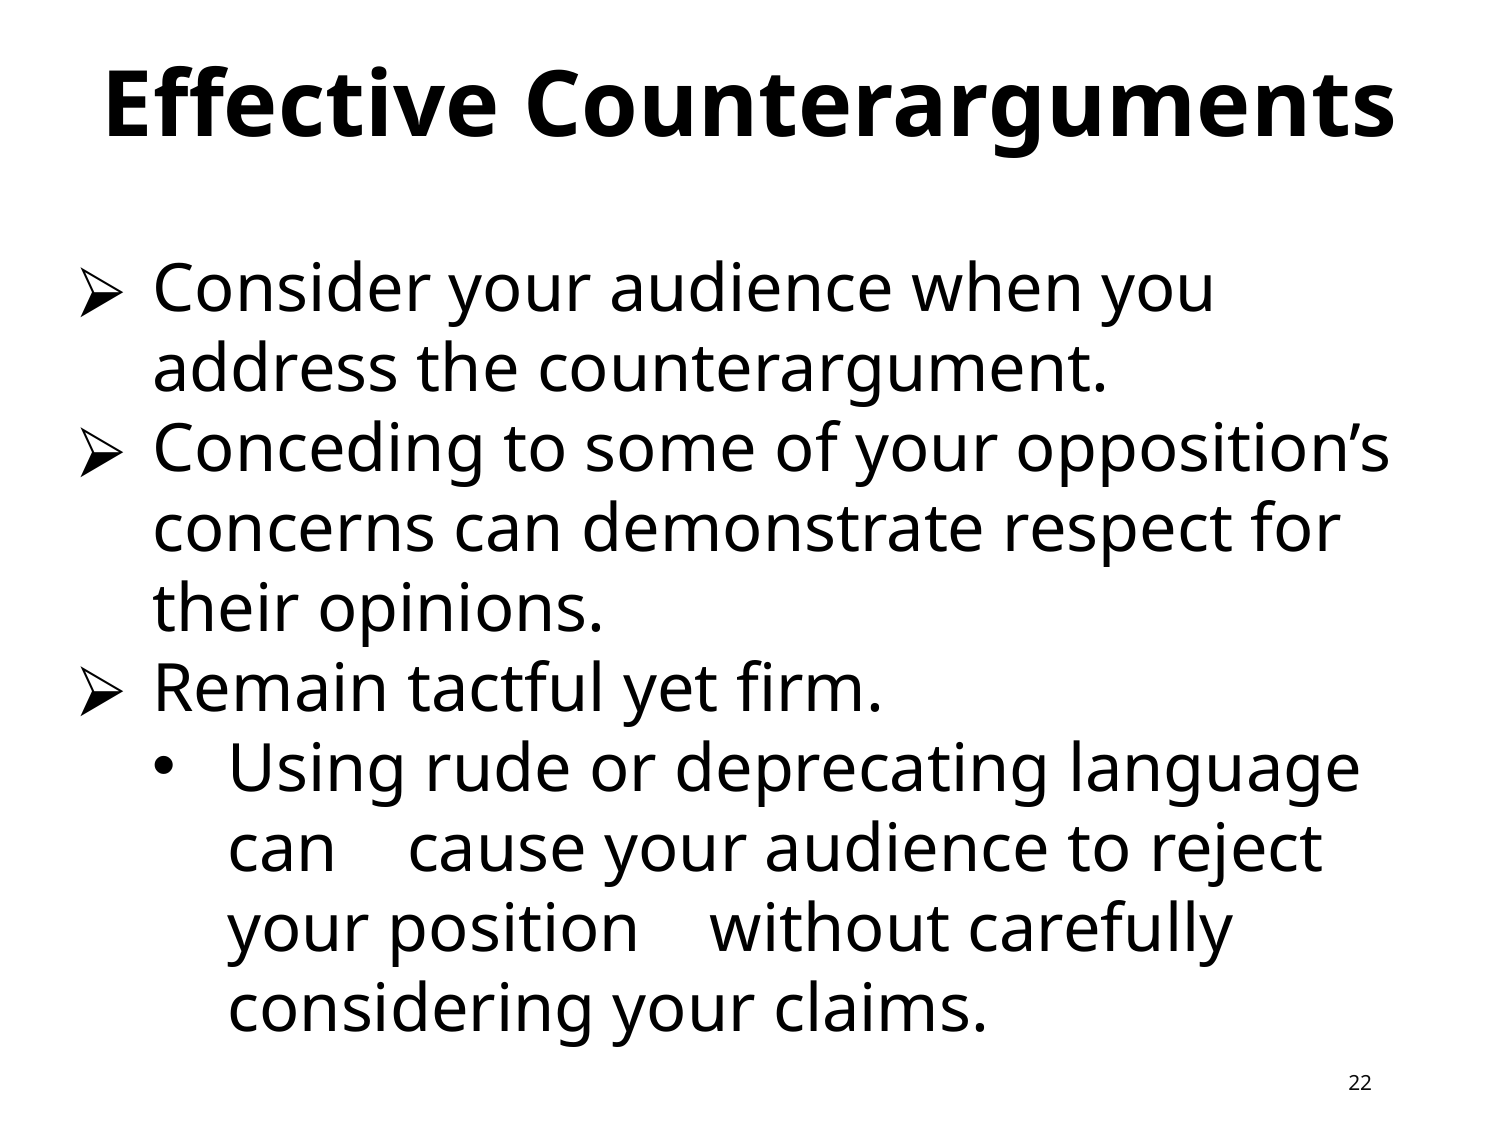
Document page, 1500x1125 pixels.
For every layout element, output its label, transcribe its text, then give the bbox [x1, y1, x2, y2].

text_box Consider your audience when you address the counterargument. Conceding to some of your opposition’s concerns can demonstrate respect for their opinions. Remain tactful yet firm. Using rude or deprecating language can cause your audience to reject your position without carefully considering your claims. [62, 237, 1438, 1053]
slide_number ‹#› [1333, 1061, 1454, 1107]
text_box Effective Counterarguments [55, 37, 1444, 163]
